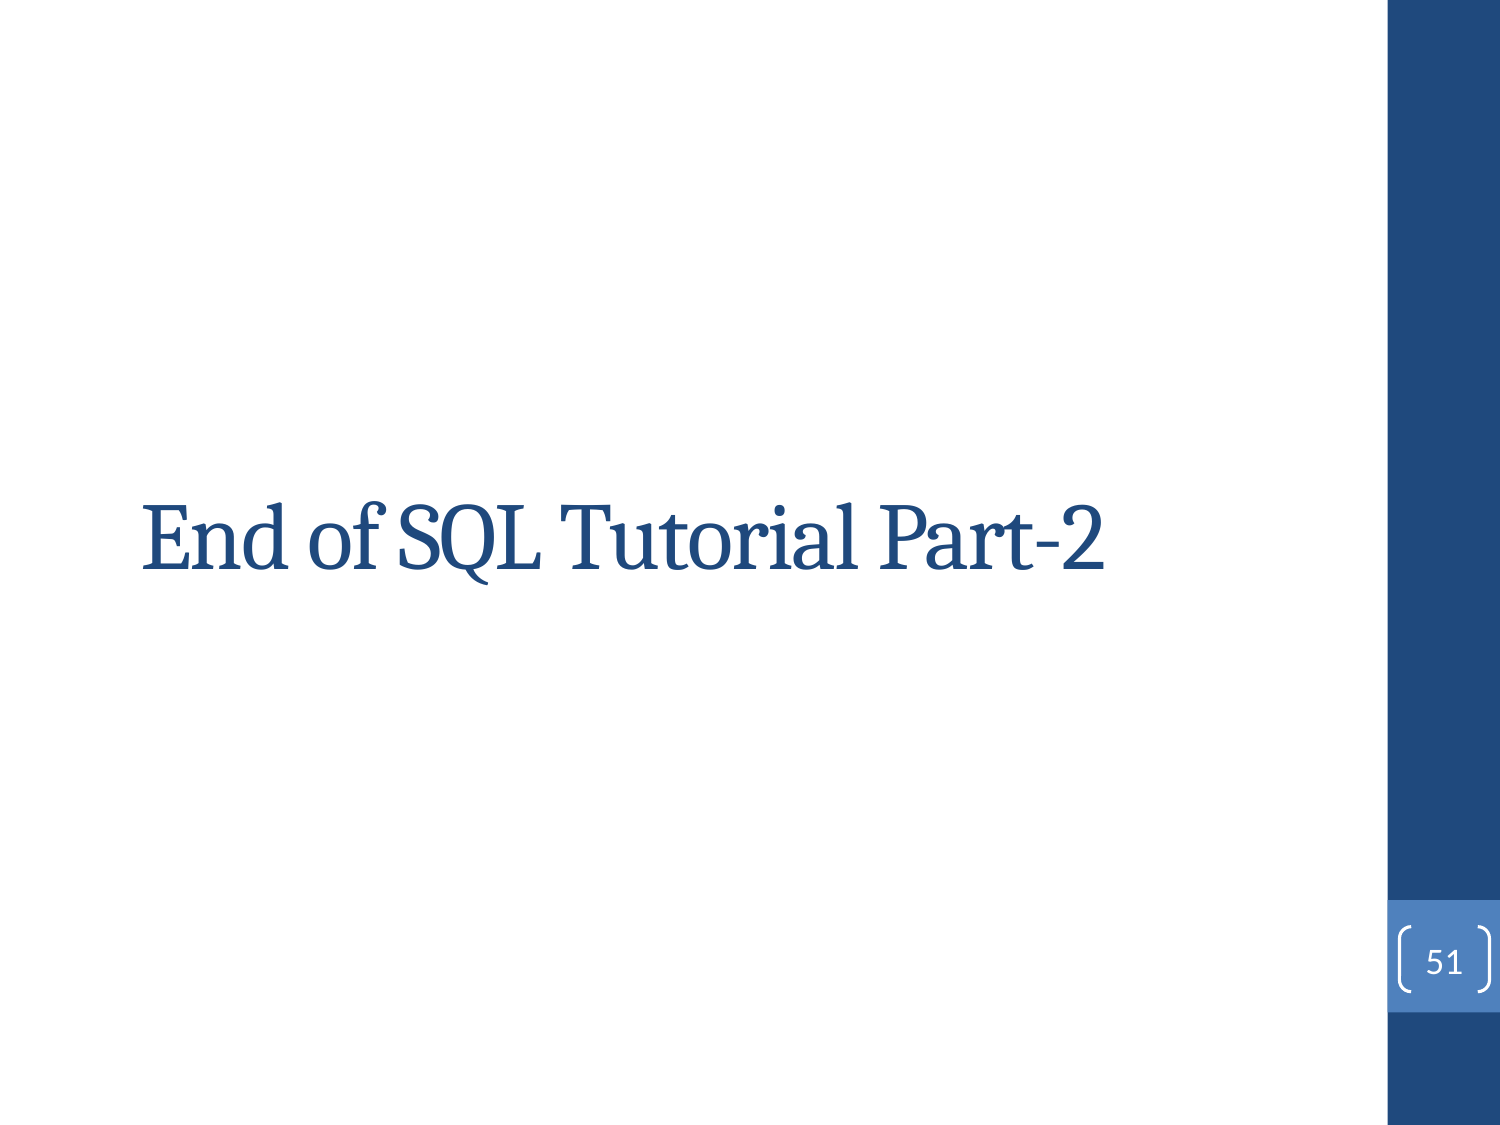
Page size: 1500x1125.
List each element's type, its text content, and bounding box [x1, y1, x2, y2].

title End of SQL Tutorial Part-2 [125, 437, 1375, 625]
slide_number 51 [1397, 925, 1492, 994]
